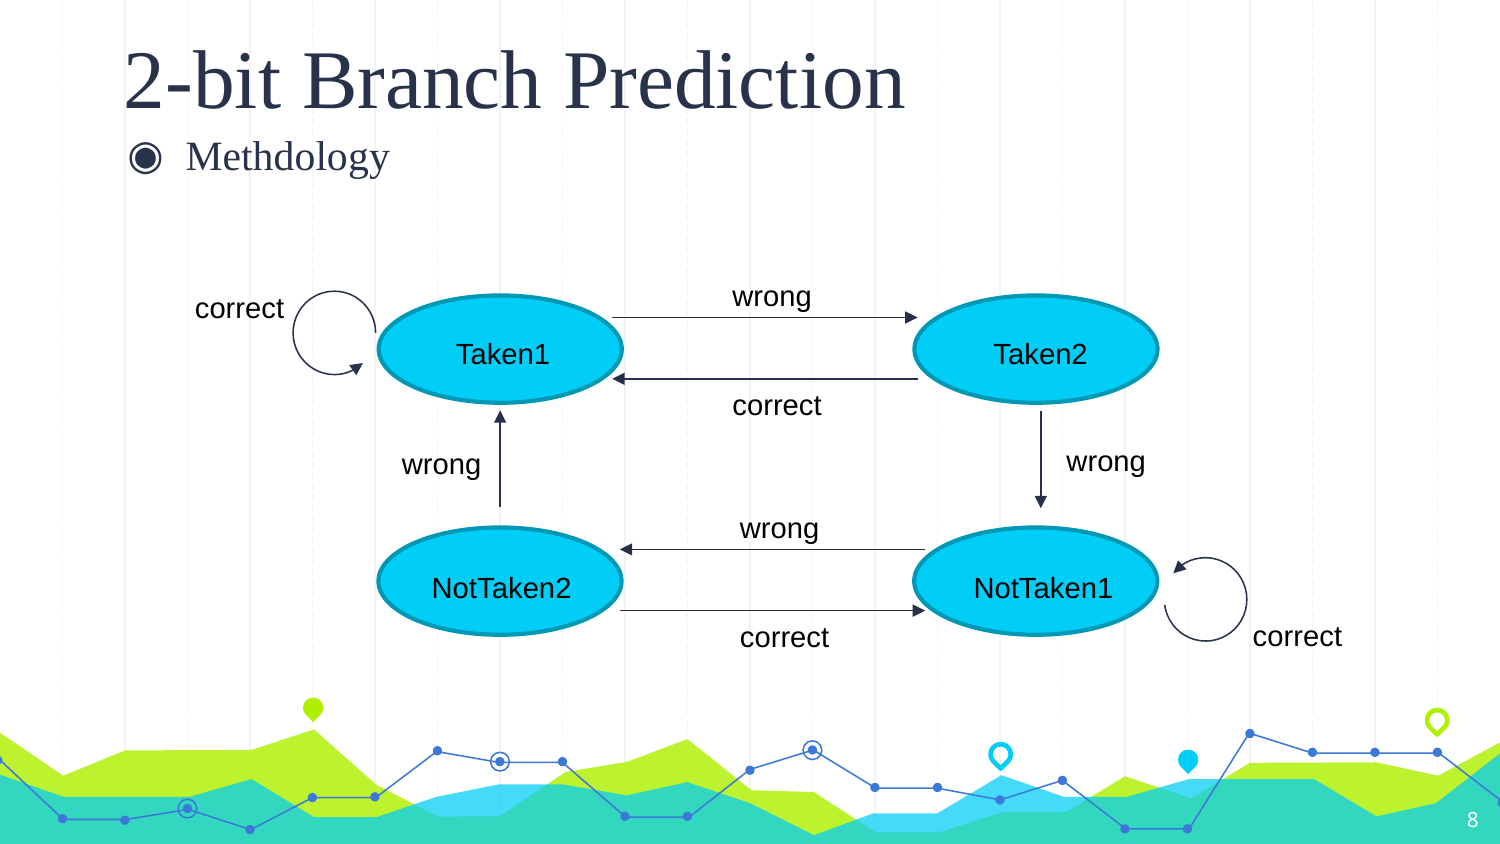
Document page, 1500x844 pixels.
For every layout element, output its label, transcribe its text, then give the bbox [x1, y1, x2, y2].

list Methdology [95, 113, 1244, 536]
slide_number 8 [1403, 791, 1494, 844]
title 2-bit Branch Prediction [108, 23, 1257, 141]
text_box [179, 269, 1391, 662]
